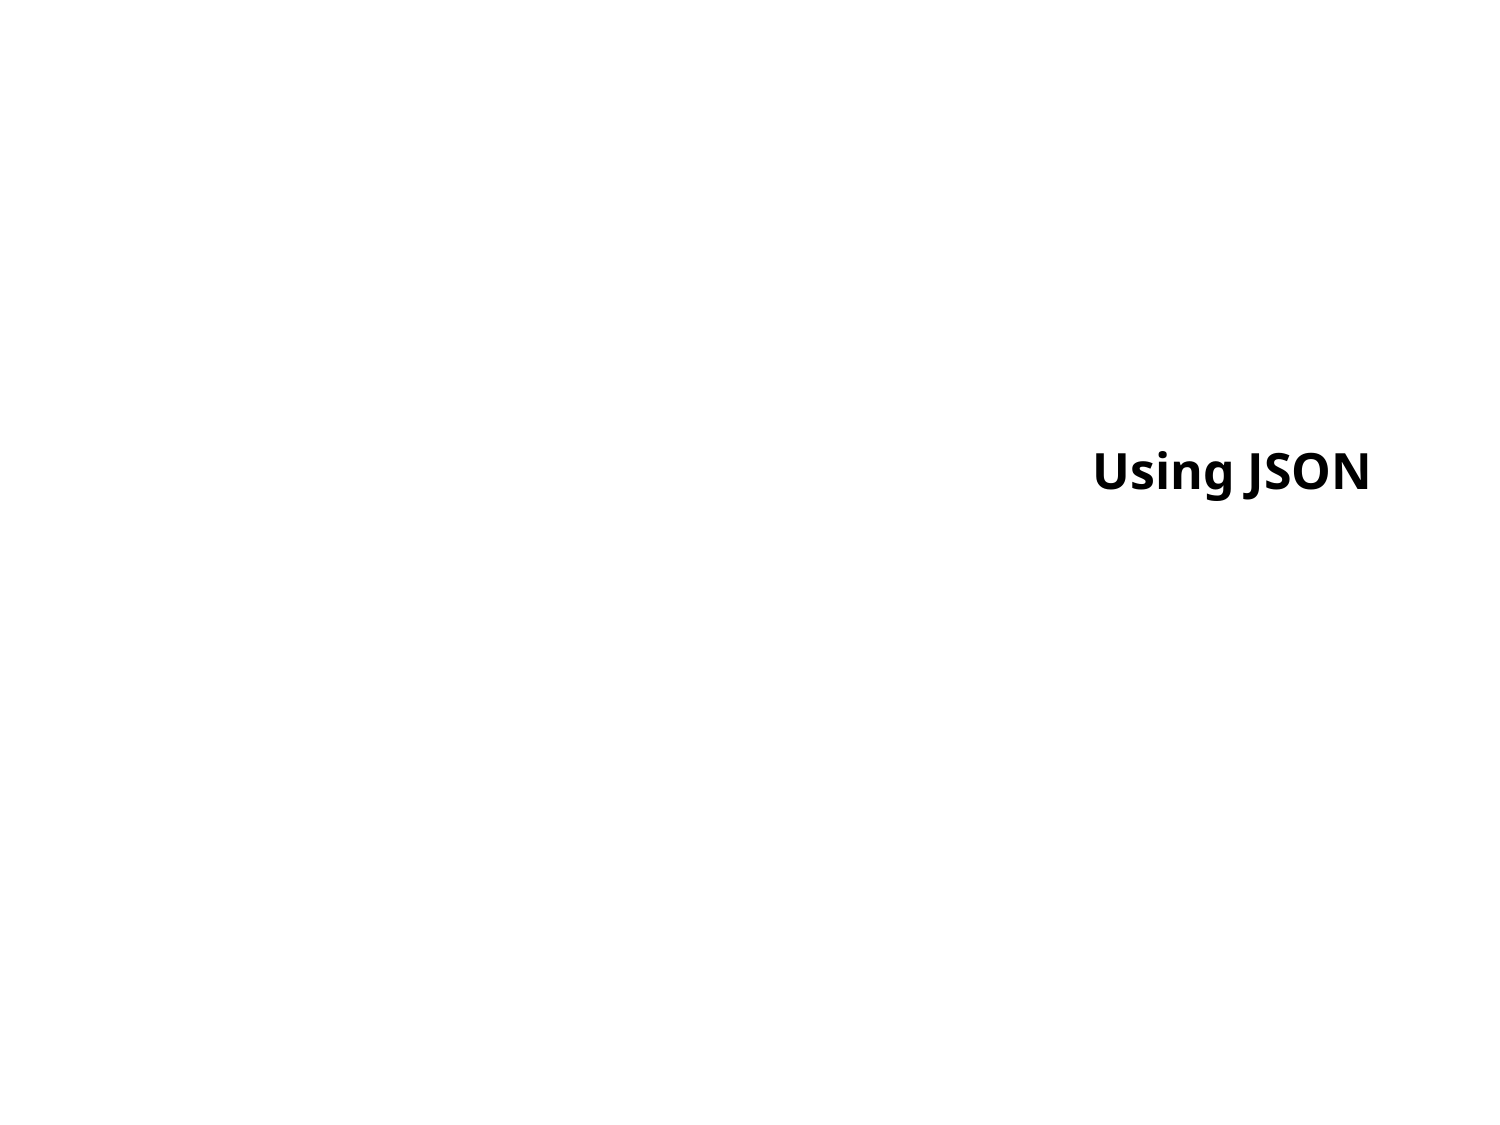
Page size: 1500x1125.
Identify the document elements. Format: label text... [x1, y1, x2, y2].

title Using JSON [112, 349, 1388, 591]
